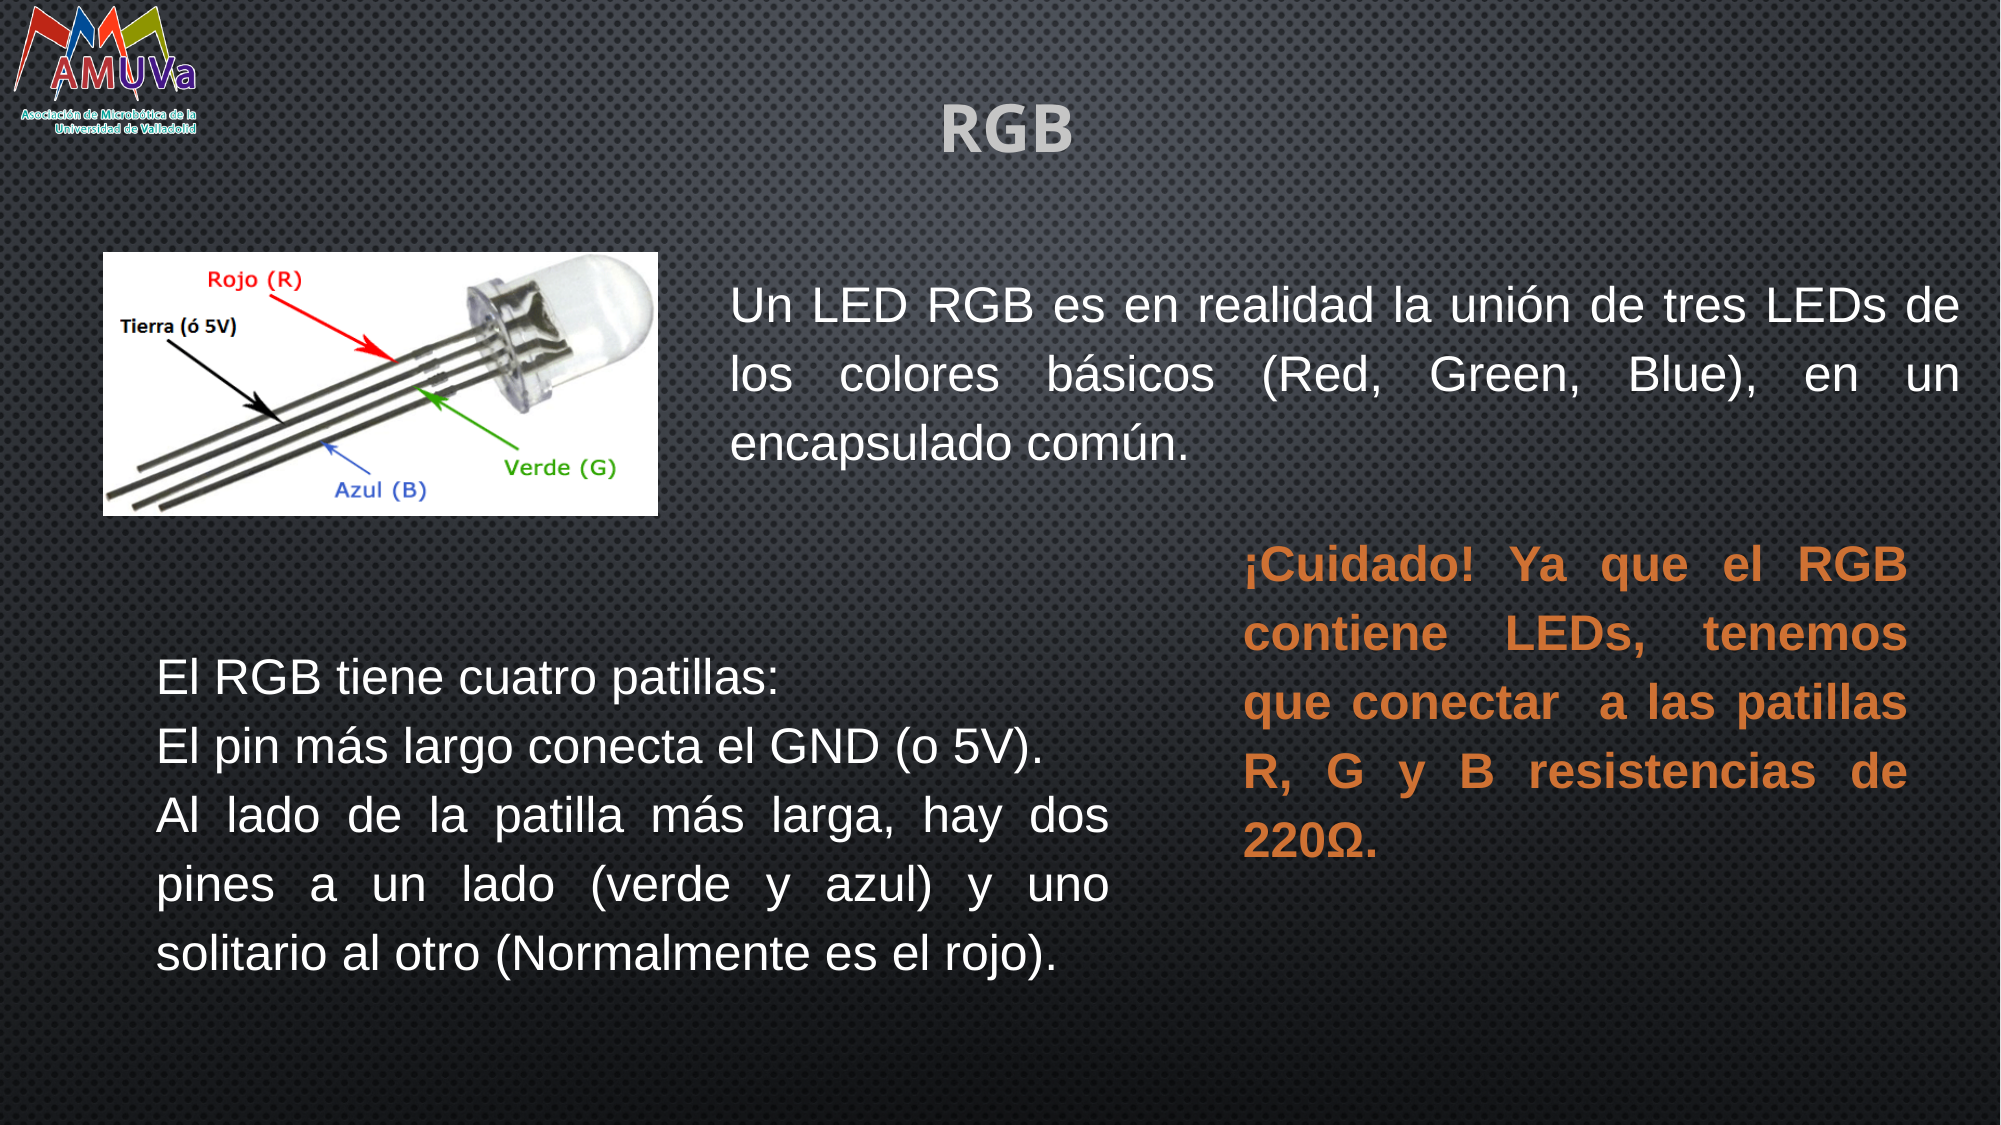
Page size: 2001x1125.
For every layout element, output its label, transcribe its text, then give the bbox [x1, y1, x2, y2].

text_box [103, 252, 658, 516]
text_box RGB [353, 67, 1661, 189]
text_box Un LED RGB es en realidad la unión de tres LEDs de los colores básicos (Red, Green, Blue), en un encapsulado común. [677, 256, 1976, 478]
text_box ¡Cuidado! Ya que el RGB contiene LEDs, tenemos que conectar a las patillas R, G y B resistencias de 220Ω. [1190, 515, 1924, 876]
picture [1, 2, 206, 146]
text_box El RGB tiene cuatro patillas: El pin más largo conecta el GND (o 5V). Al lado de la patilla más larga, hay dos pines a un lado (verde y azul) y uno solitario al otro (Normalmente es el rojo). [103, 627, 1125, 988]
